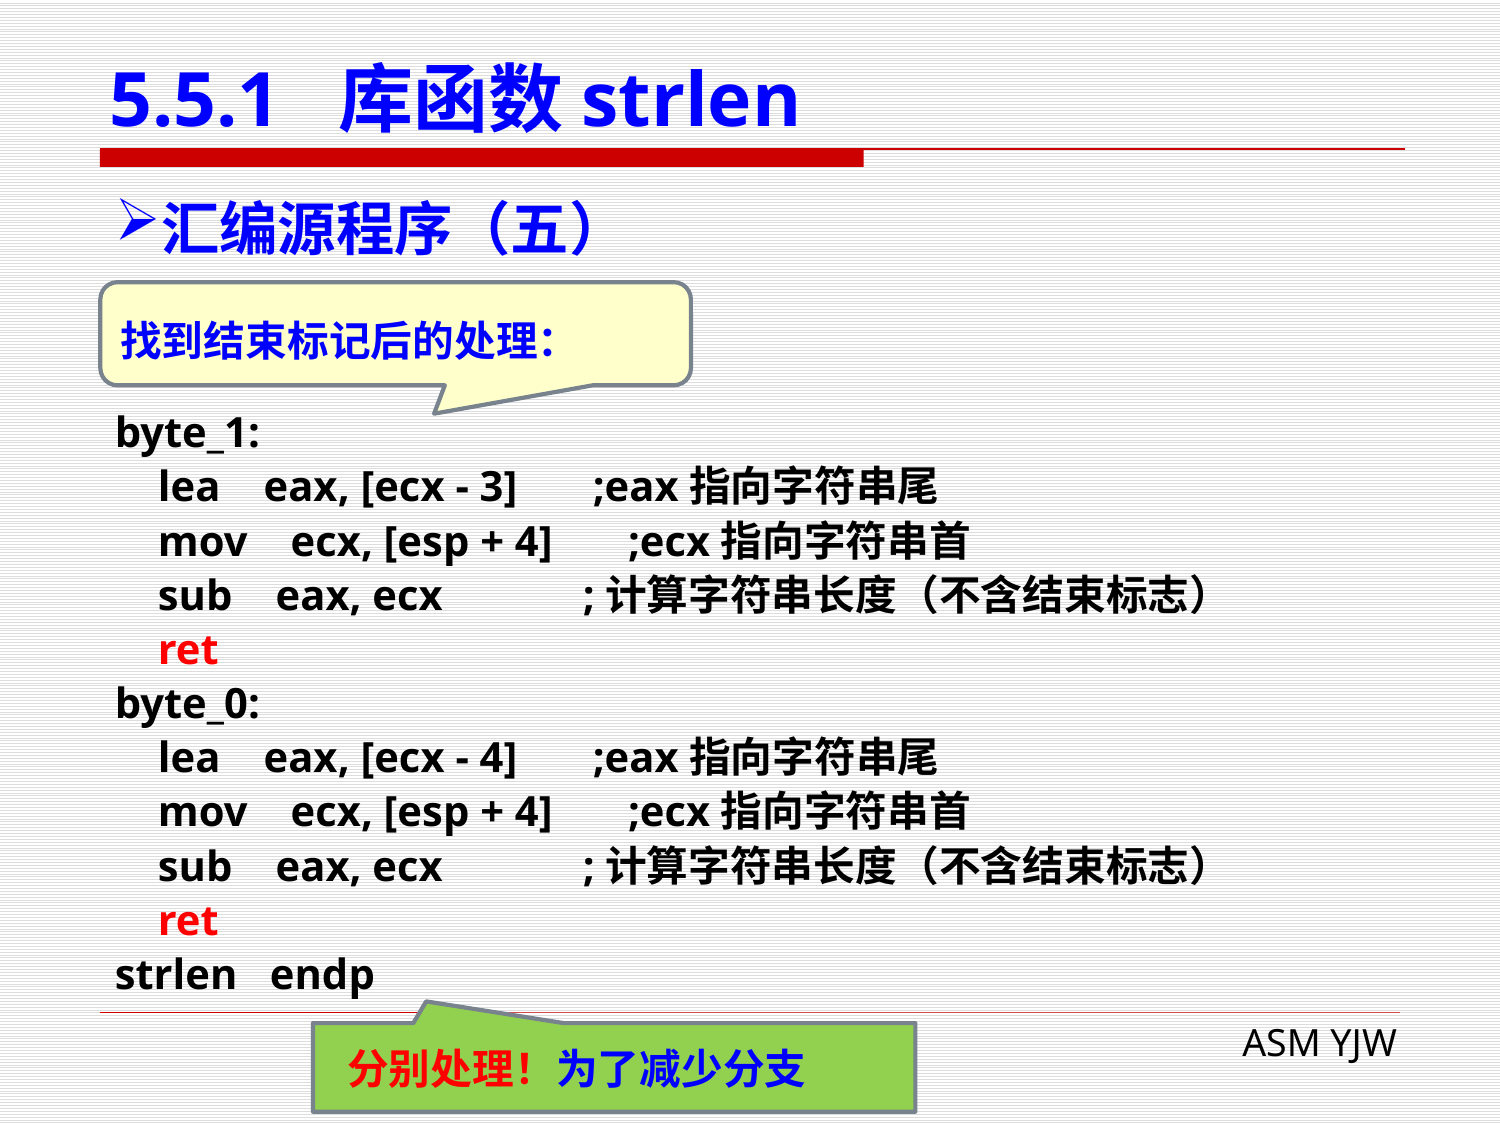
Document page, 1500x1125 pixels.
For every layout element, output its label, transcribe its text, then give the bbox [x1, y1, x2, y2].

title 5.5.1 库函数strlen [94, 50, 1407, 149]
text_box 找到结束标记后的处理： [98, 280, 694, 416]
text_box 汇编源程序（五） [100, 184, 1400, 270]
text_box 分别处理！为了减少分支 [310, 999, 918, 1114]
text_box byte_1: lea eax, [ecx - 3] ;eax指向字符串尾 mov ecx, [esp + 4] ;ecx指向字符串首 sub eax, ecx ;计算字符串长度（不含结束标志） ret byte_0: lea eax, [ecx - 4] ;eax指向字符串尾 mov ecx, [esp + 4] ;ecx指向字符串首 sub eax, ecx ;计算字符串长度（不含结束标志） ret strlen endp [100, 394, 1459, 1005]
